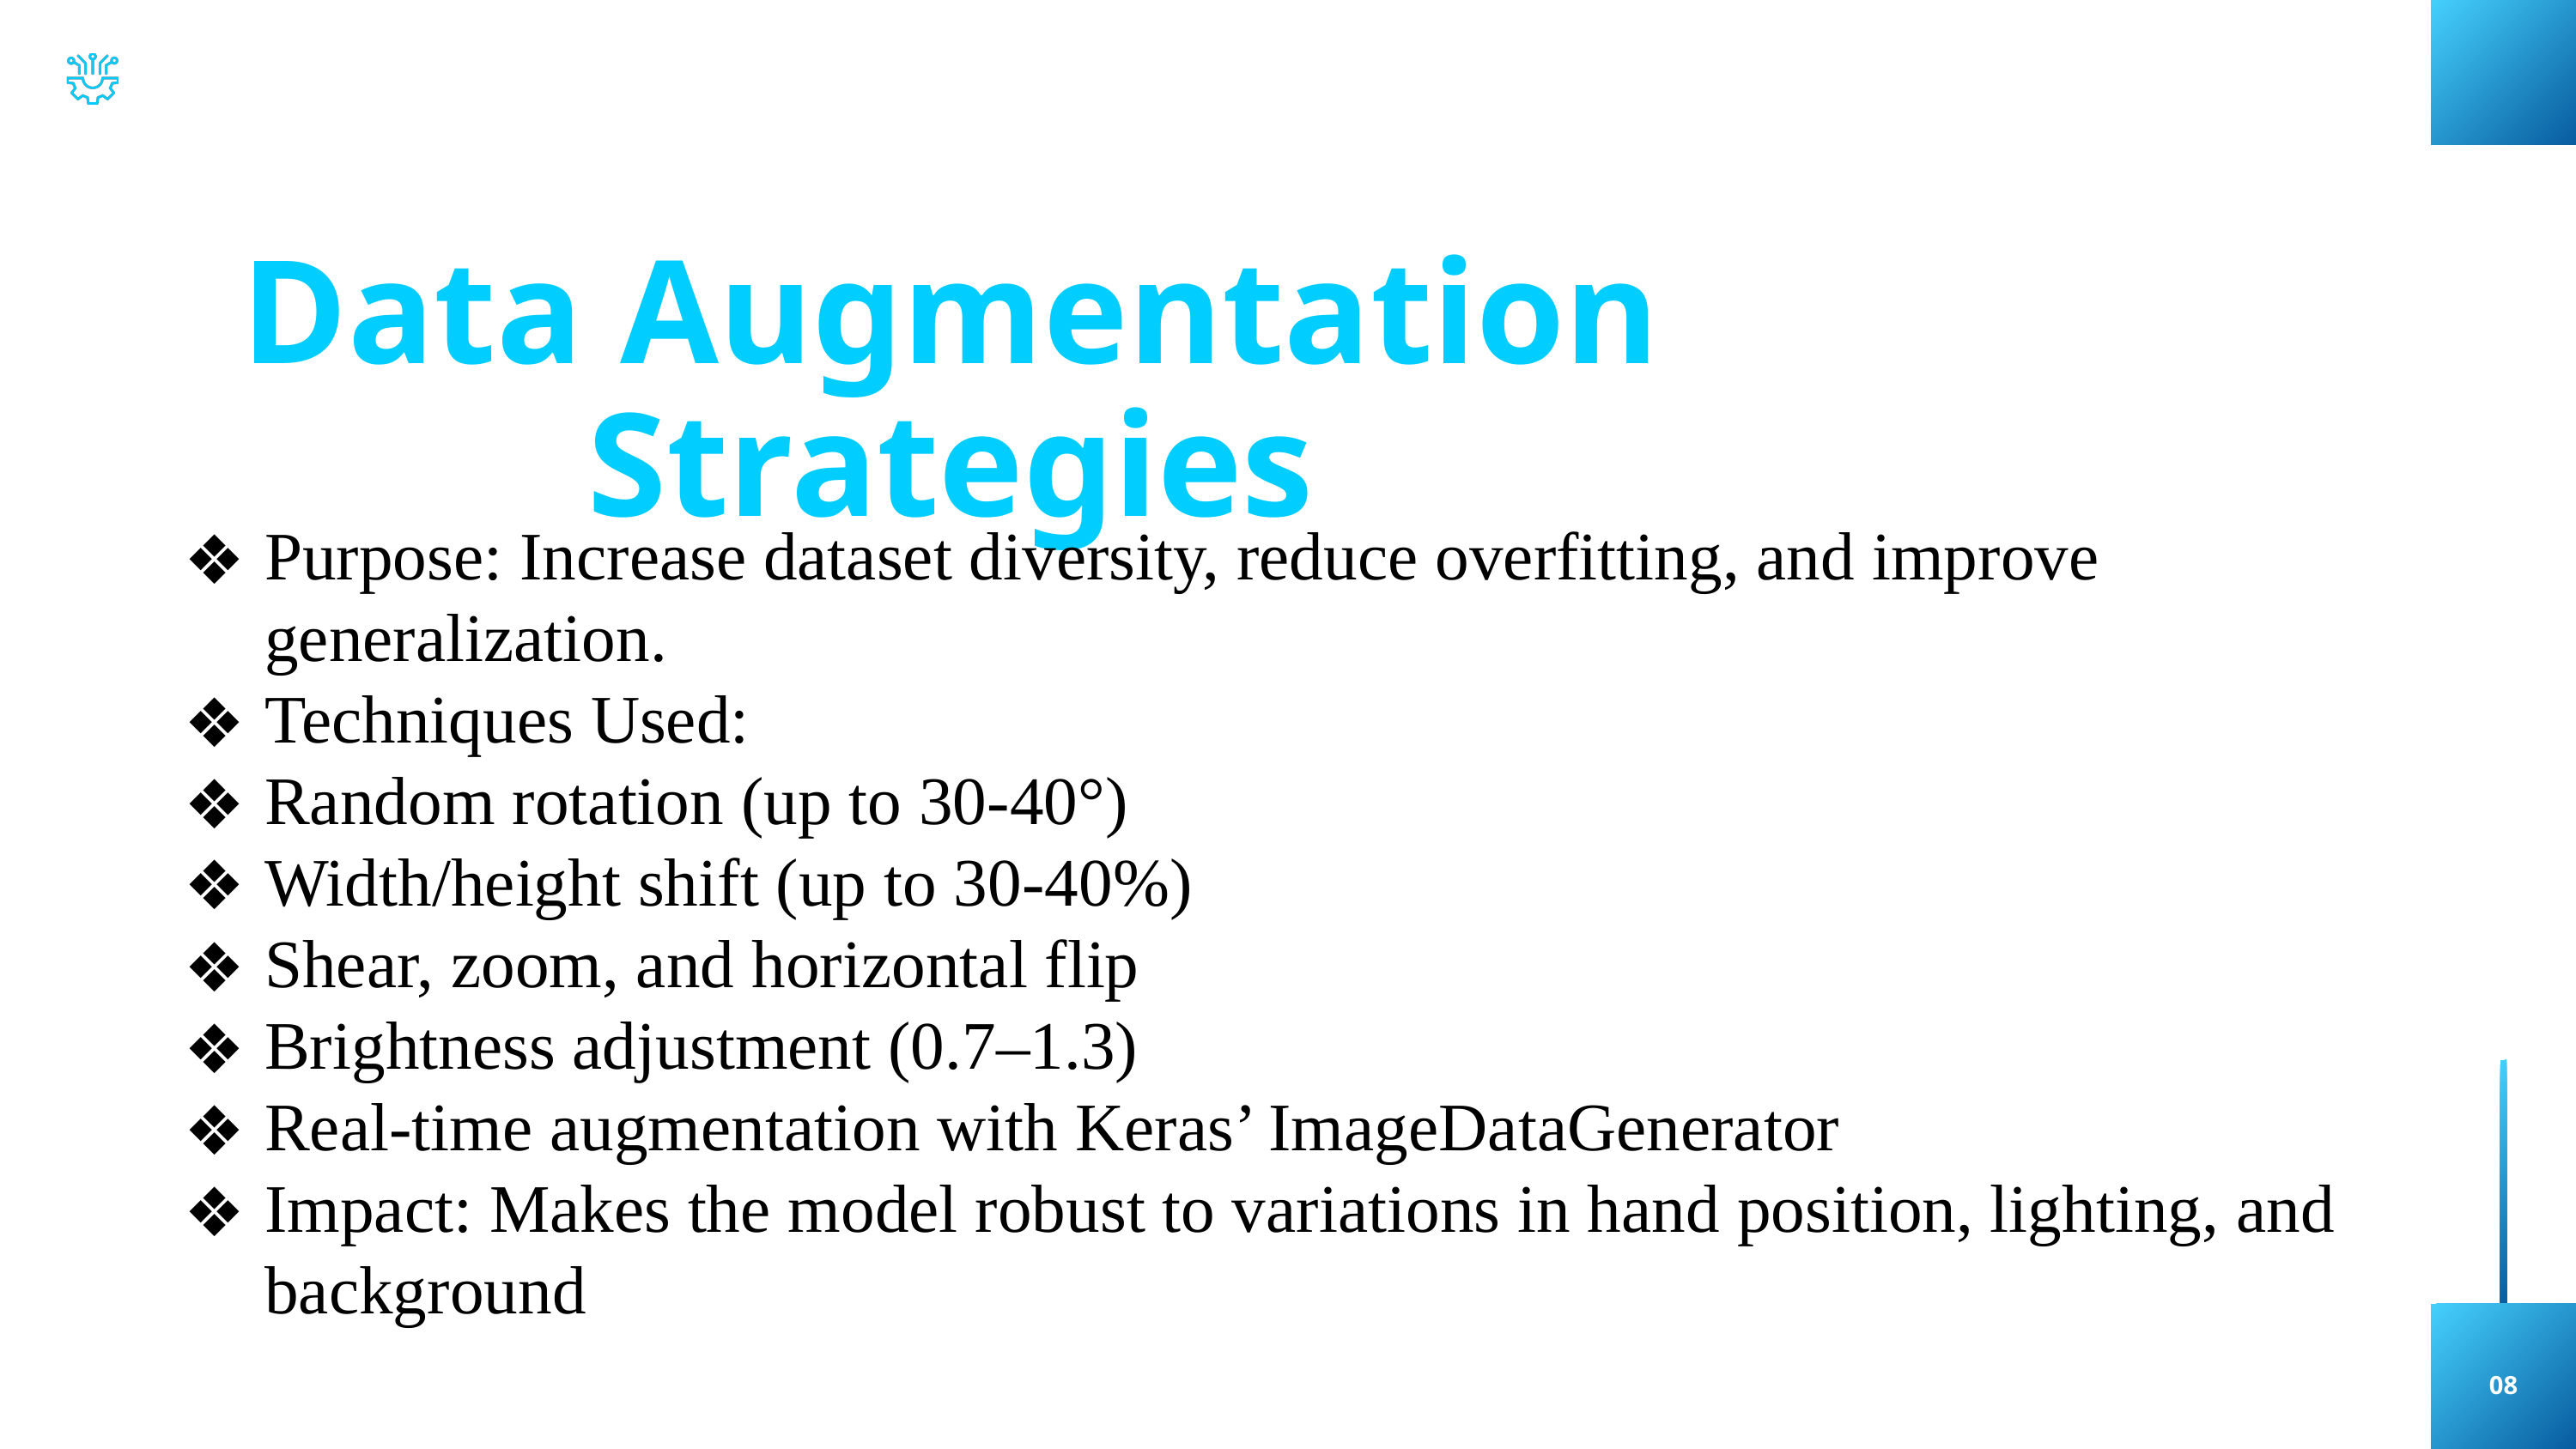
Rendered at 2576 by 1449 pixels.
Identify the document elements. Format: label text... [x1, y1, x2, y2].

text_box Data Augmentation Strategies [118, 241, 1783, 548]
text_box [66, 53, 119, 105]
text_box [2430, 1282, 2576, 1449]
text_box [2500, 1039, 2507, 1282]
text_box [2430, 0, 2576, 145]
text_box Purpose: Increase dataset diversity, reduce overfitting, and improve generalization. Techniques Used: Random rotation (up to 30-40°) Width/height shift (up to 30-40%) Shear, zoom, and horizontal flip Brightness adjustment (0.7–1.3) Real-time augmentation with Keras’ ImageDataGenerator Impact: Makes the model robust to variations in hand position, lighting, and background [171, 505, 2357, 1335]
